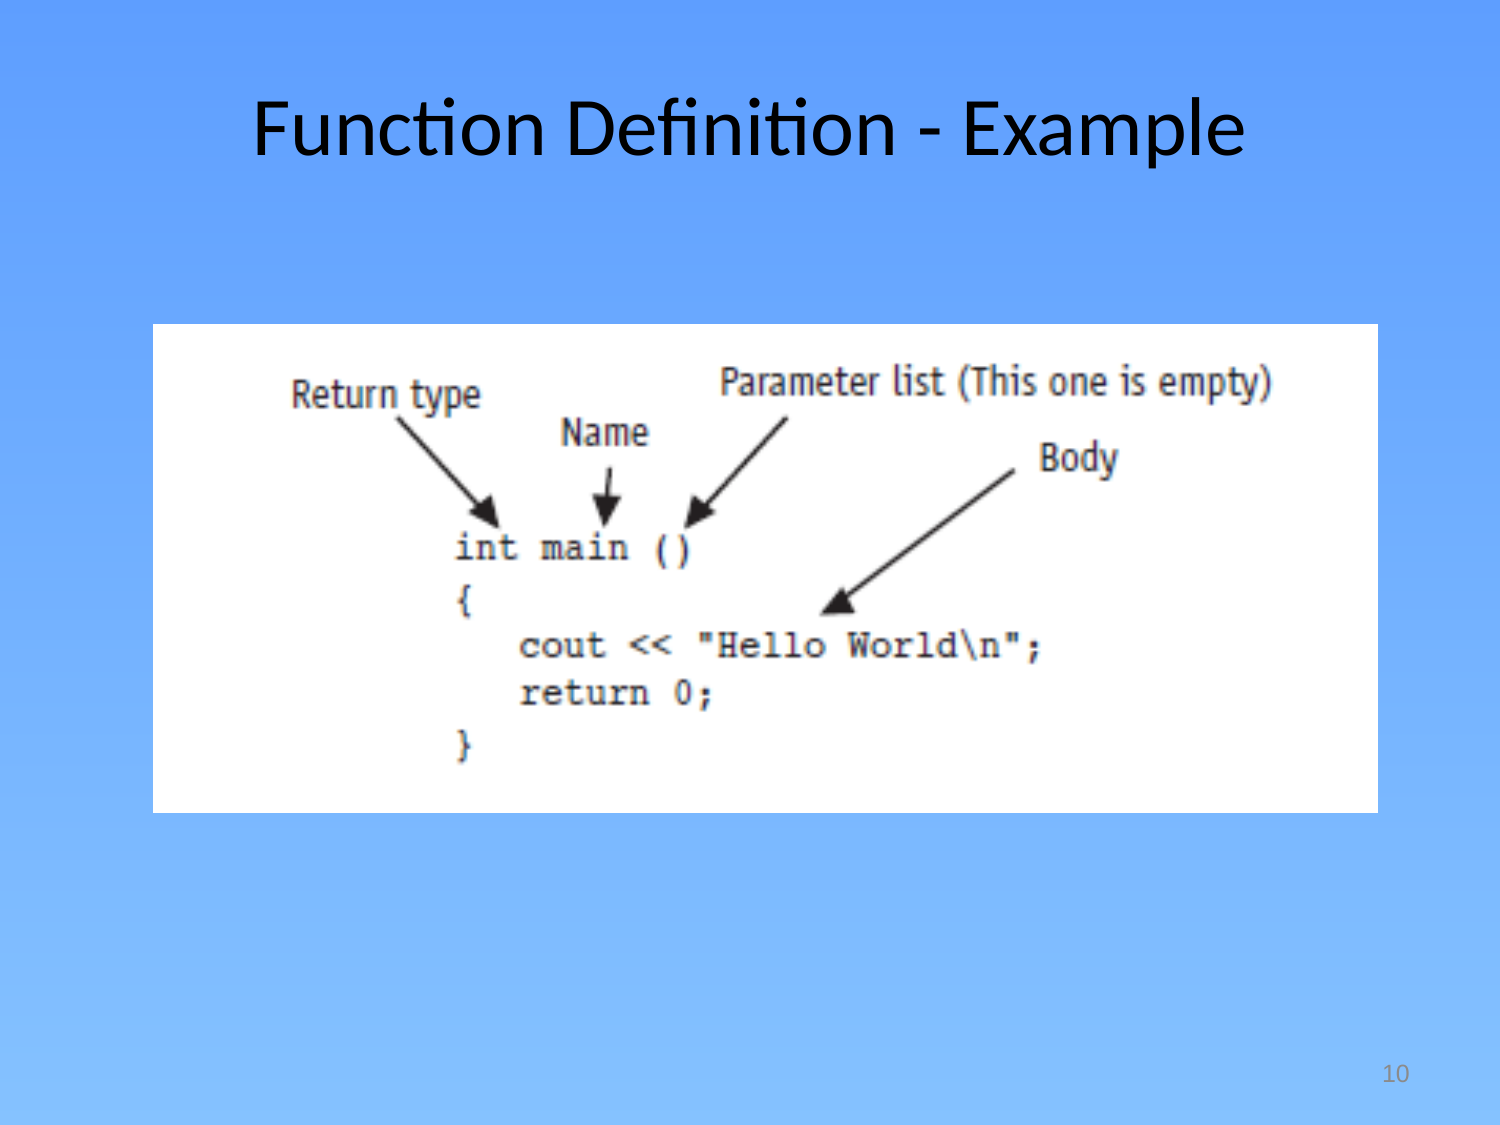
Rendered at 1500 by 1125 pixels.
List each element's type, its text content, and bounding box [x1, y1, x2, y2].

title Function Definition - Example [75, 45, 1425, 200]
picture [153, 324, 1378, 813]
slide_number 10 [1074, 1042, 1425, 1103]
